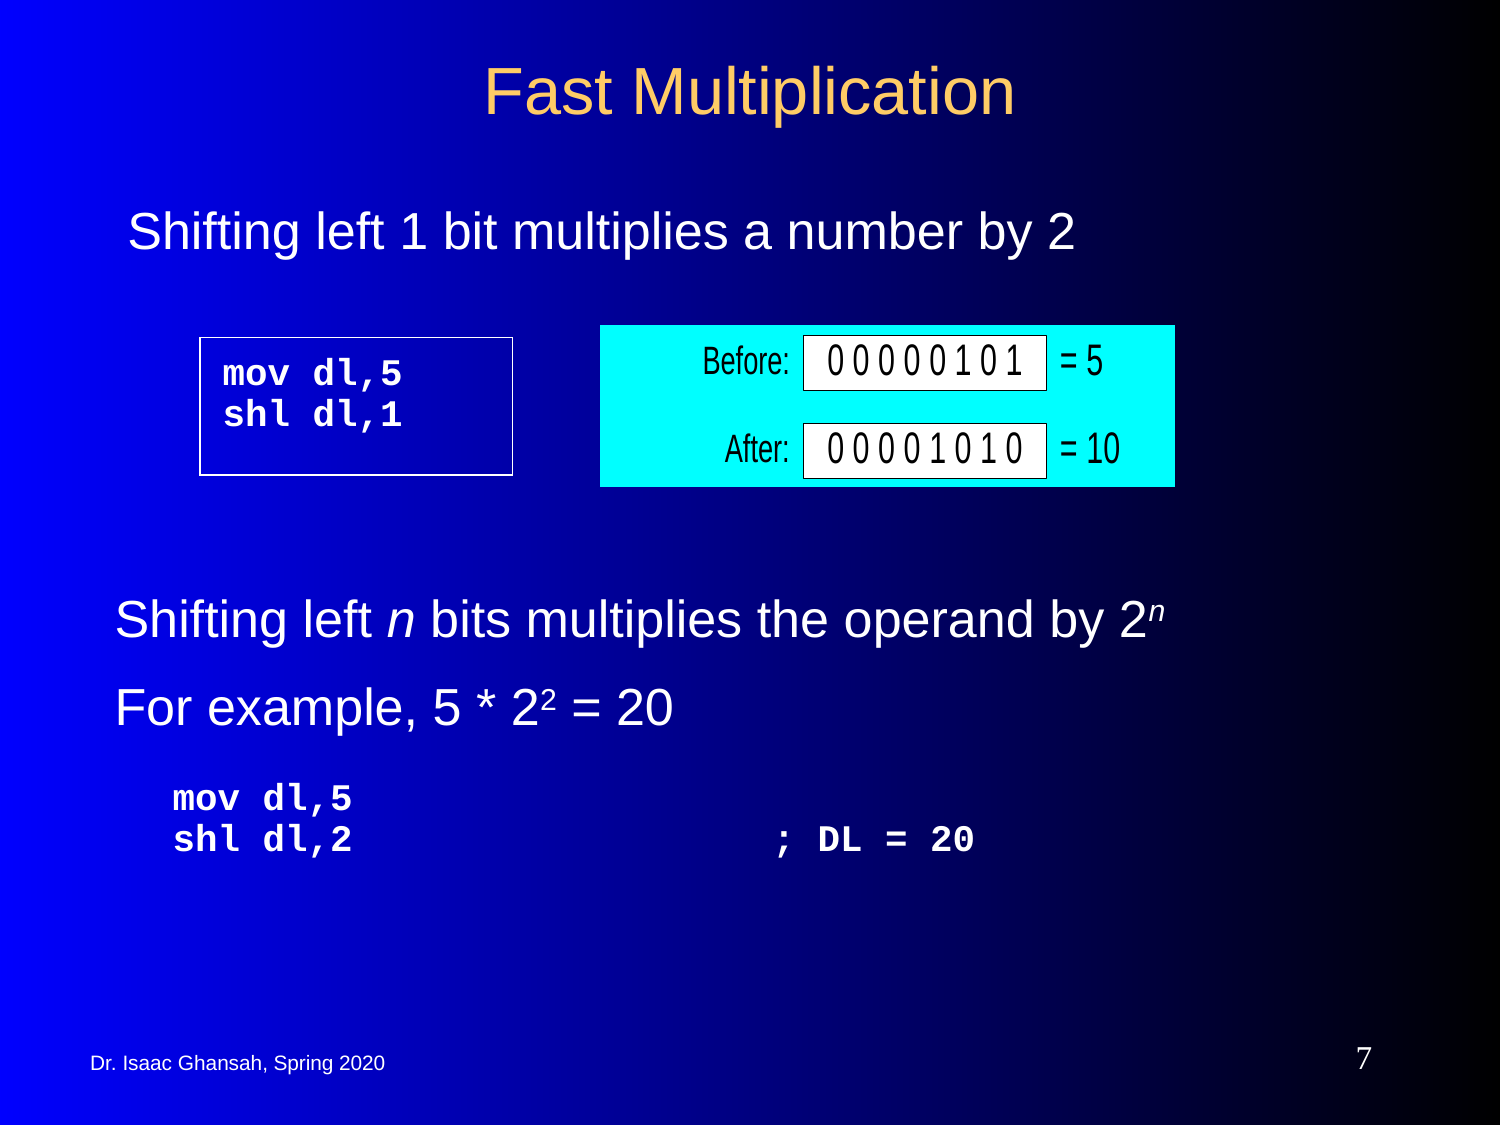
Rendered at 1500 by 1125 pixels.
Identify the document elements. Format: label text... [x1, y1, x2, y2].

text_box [99, 562, 1363, 901]
text_box Shifting left 1 bit multiplies a number by 2 [112, 174, 1375, 283]
text_box mov dl,5 shl dl,1 [199, 337, 513, 475]
slide_number 7 [1224, 1025, 1388, 1088]
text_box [599, 324, 1176, 488]
footer Dr. Isaac Ghansah, Spring 2020 [75, 1037, 800, 1088]
title Fast Multiplication [112, 37, 1388, 138]
